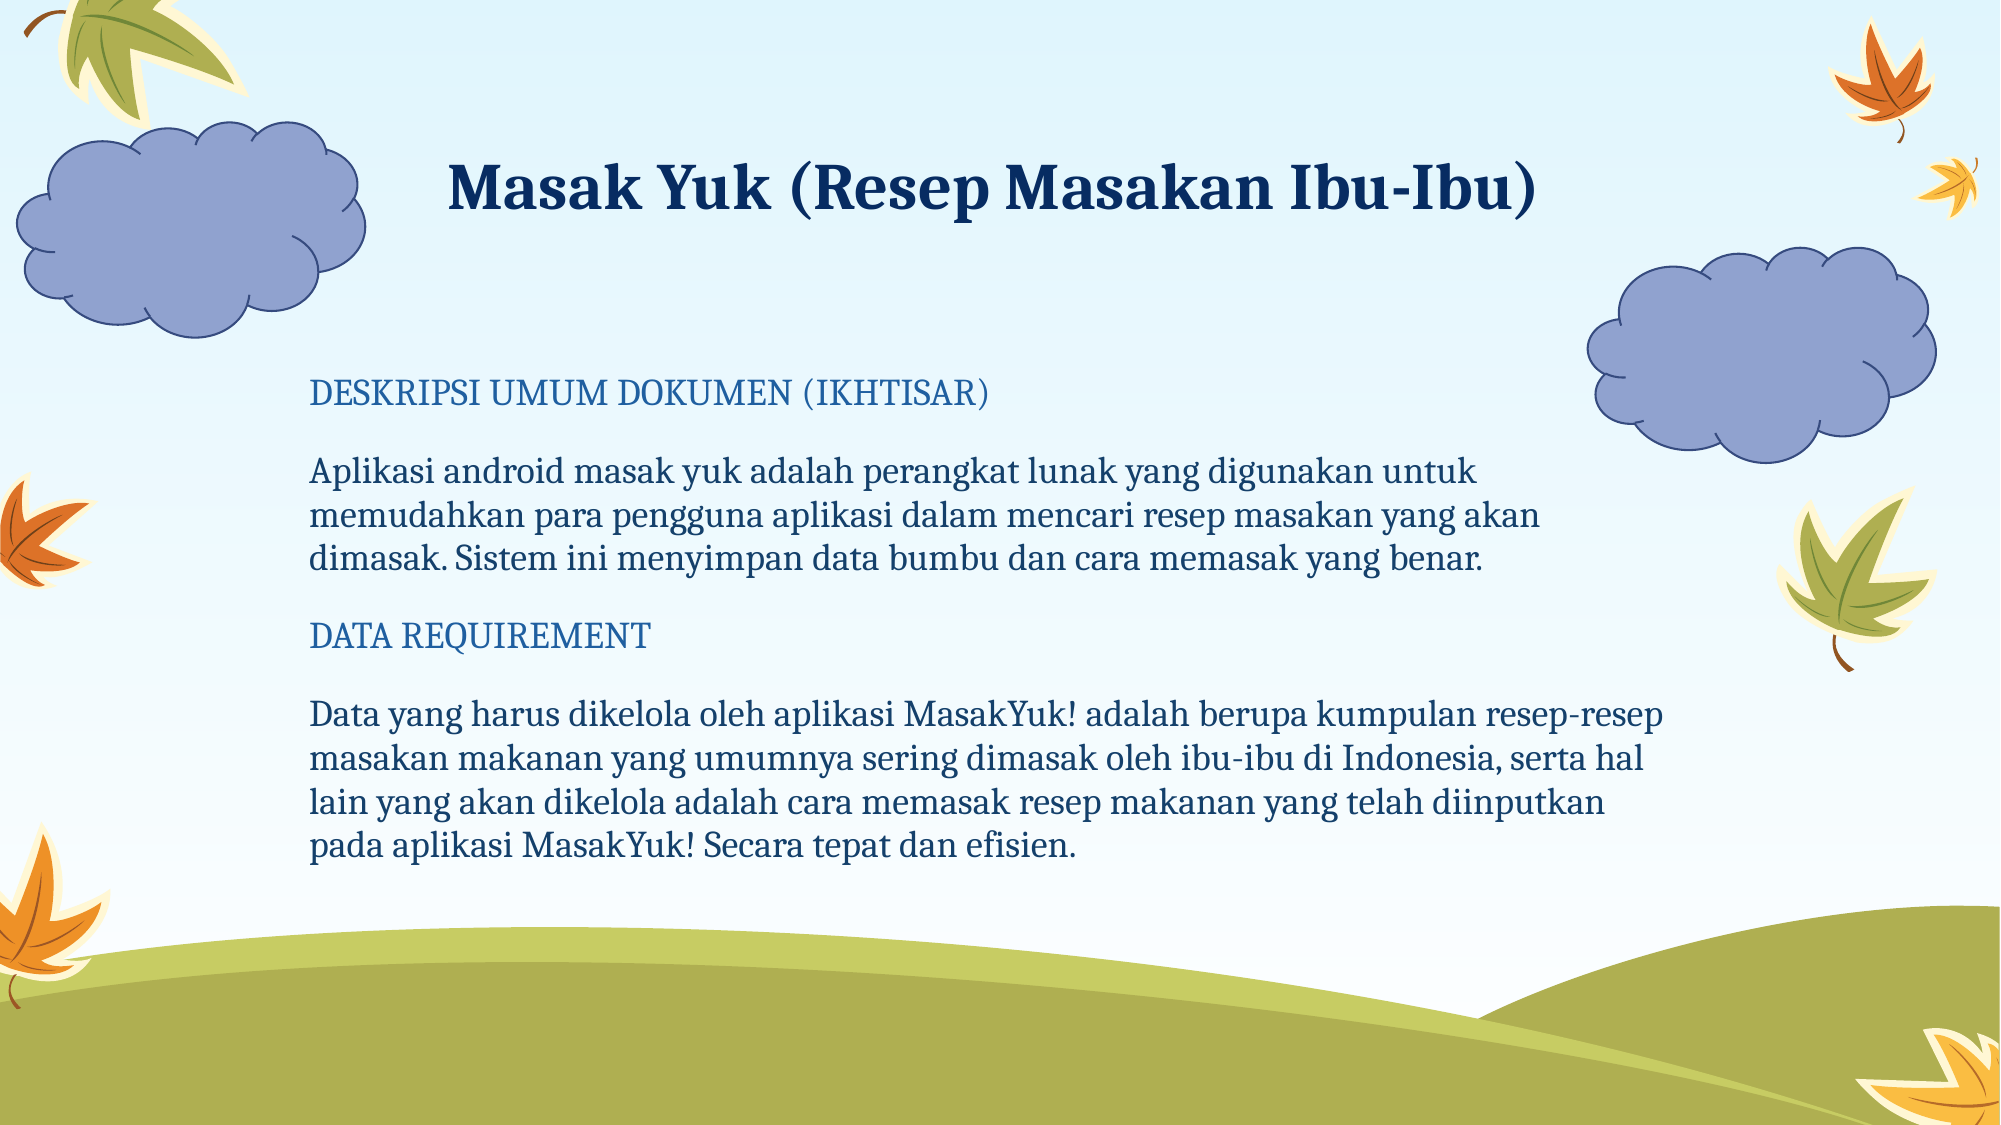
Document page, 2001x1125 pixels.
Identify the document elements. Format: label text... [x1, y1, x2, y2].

text_box [1586, 246, 1937, 465]
text_box [15, 121, 367, 339]
list Masak Yuk (Resep Masakan Ibu-Ibu) DESKRIPSI UMUM DOKUMEN (IKHTISAR) Aplikasi android masak yuk adalah perangkat lunak yang digunakan untuk memudahkan para pengguna aplikasi dalam mencari resep masakan yang akan dimasak. Sistem ini menyimpan data bumbu dan cara memasak yang benar. DATA REQUIREMENT Data yang harus dikelola oleh aplikasi MasakYuk! adalah berupa kumpulan resep-resep masakan makanan yang umumnya sering dimasak oleh ibu-ibu di Indonesia, serta hal lain yang akan dikelola adalah cara memasak resep makanan yang telah diinputkan pada aplikasi MasakYuk! Secara tepat dan efisien. [286, 142, 1697, 878]
